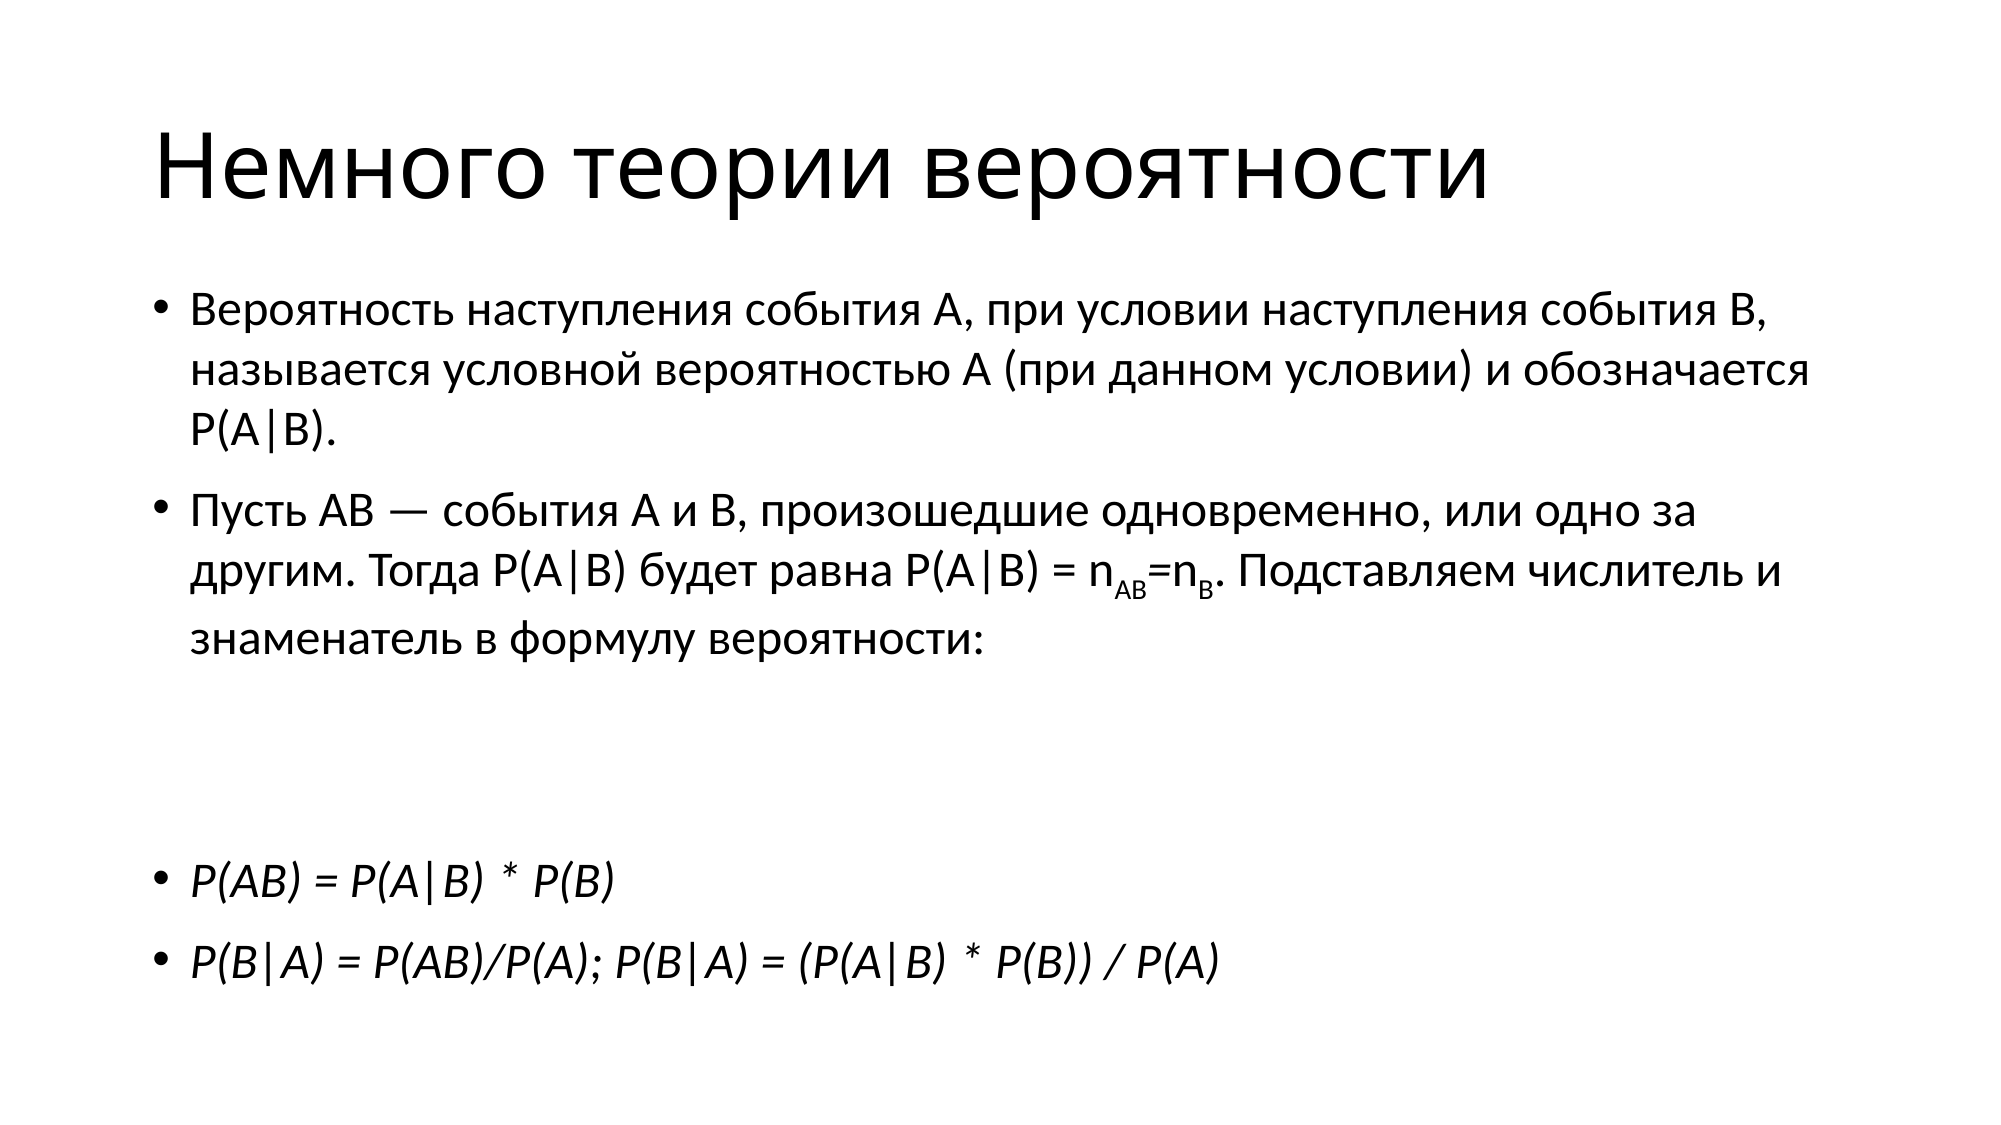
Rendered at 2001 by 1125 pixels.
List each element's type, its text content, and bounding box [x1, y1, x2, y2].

title Немного теории вероятности [137, 59, 1863, 278]
